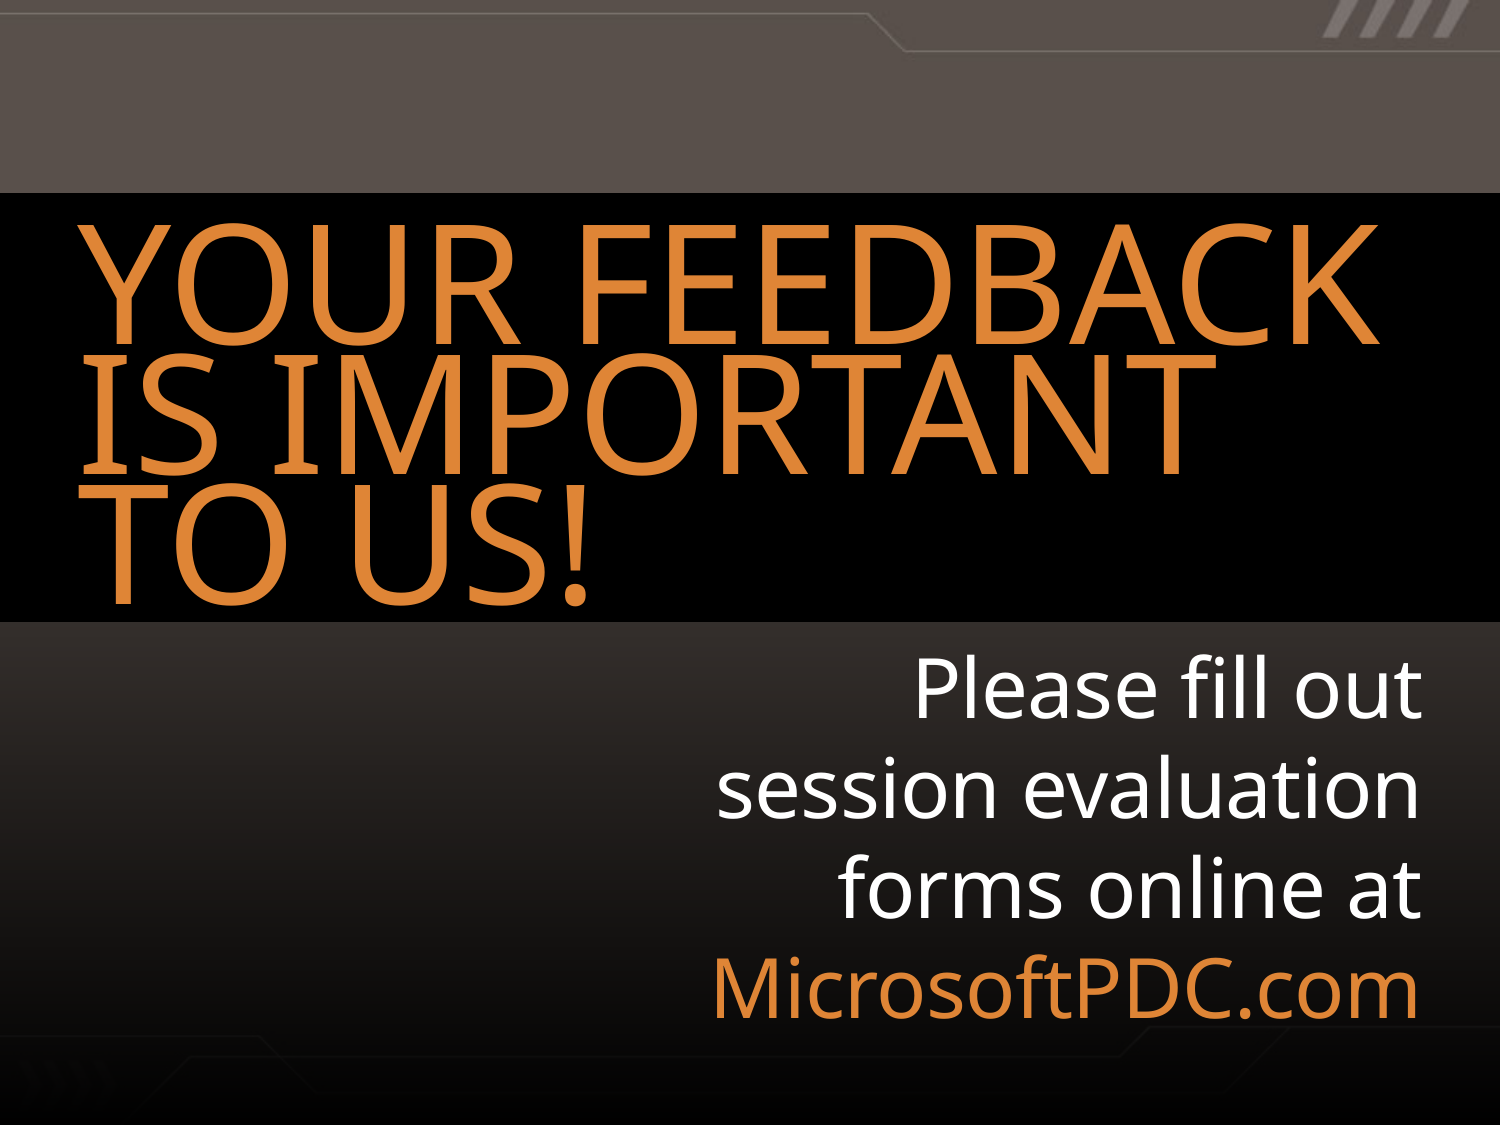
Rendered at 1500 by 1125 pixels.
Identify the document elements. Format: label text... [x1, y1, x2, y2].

text_box [0, 193, 1500, 622]
text_box Please fill out session evaluation forms online at MicrosoftPDC.com [593, 628, 1438, 1043]
picture [0, 0, 1500, 193]
text_box [0, 622, 1500, 1125]
text_box YOUR FEEDBACK IS IMPORTANT TO US! [62, 233, 1438, 638]
